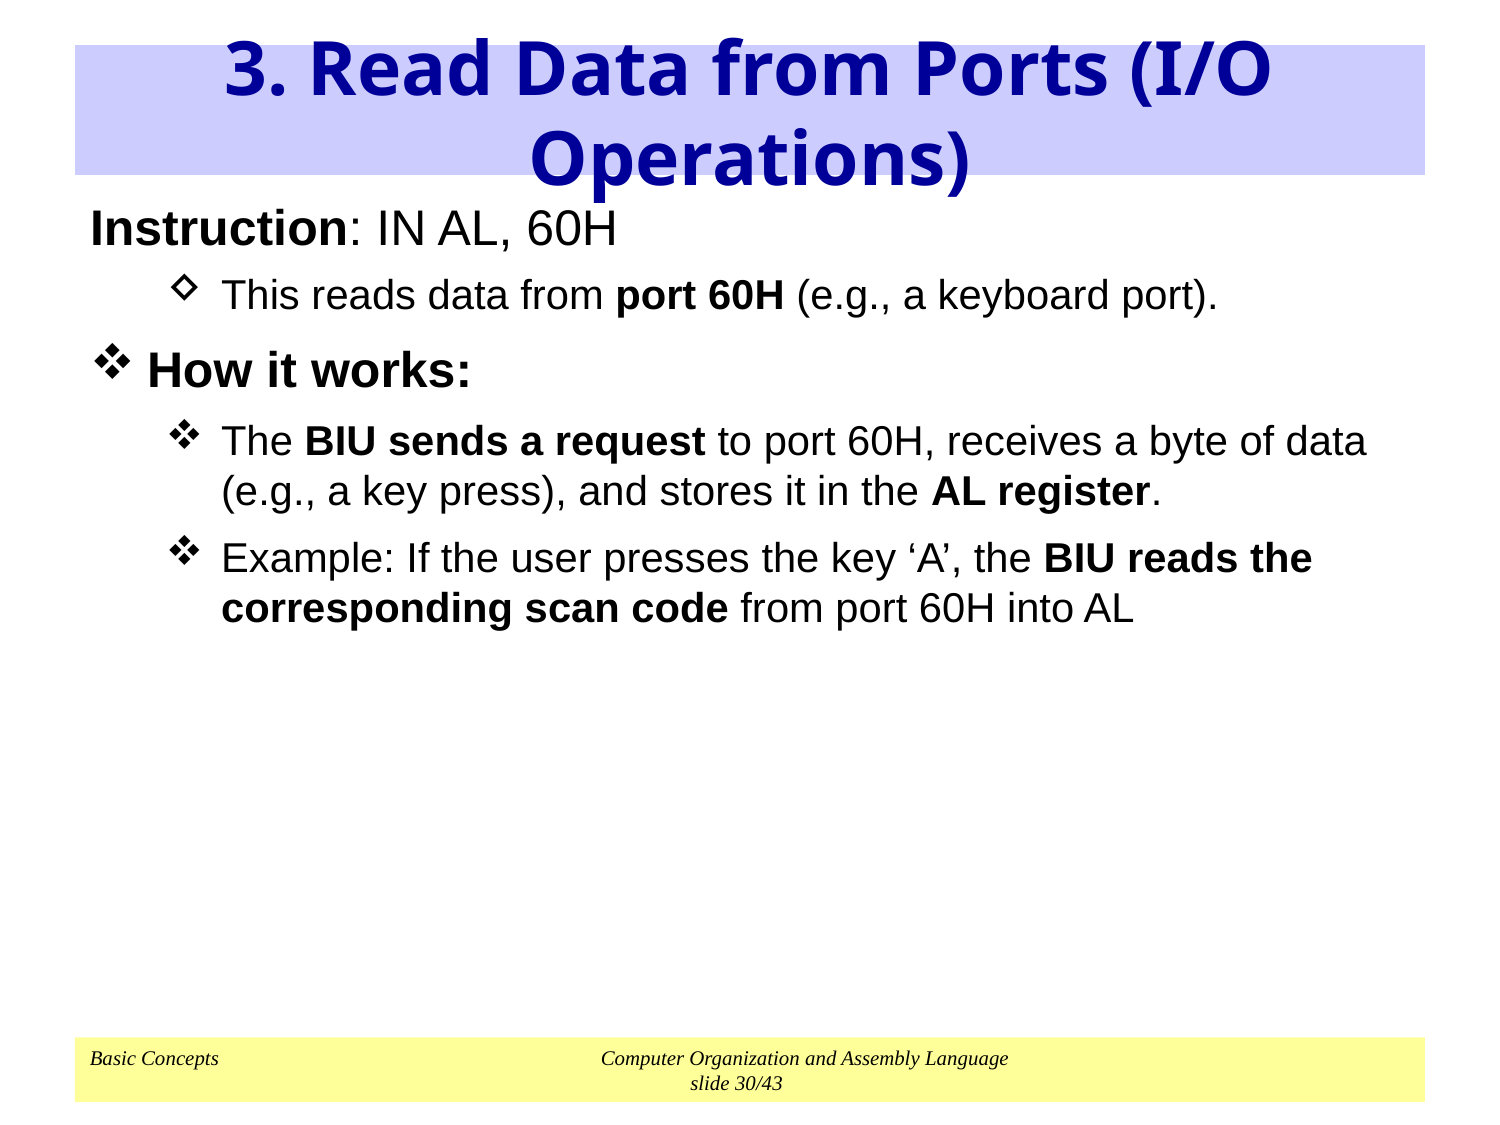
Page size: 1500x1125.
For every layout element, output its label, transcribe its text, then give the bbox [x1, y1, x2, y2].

list Instruction: IN AL, 60H This reads data from port 60H (e.g., a keyboard port). How it works: The BIU sends a request to port 60H, receives a byte of data (e.g., a key press), and stores it in the AL register. Example: If the user presses the key ‘A’, the BIU reads the corresponding scan code from port 60H into AL [74, 187, 1426, 1032]
title 3. Read Data from Ports (I/O Operations) [74, 44, 1426, 176]
